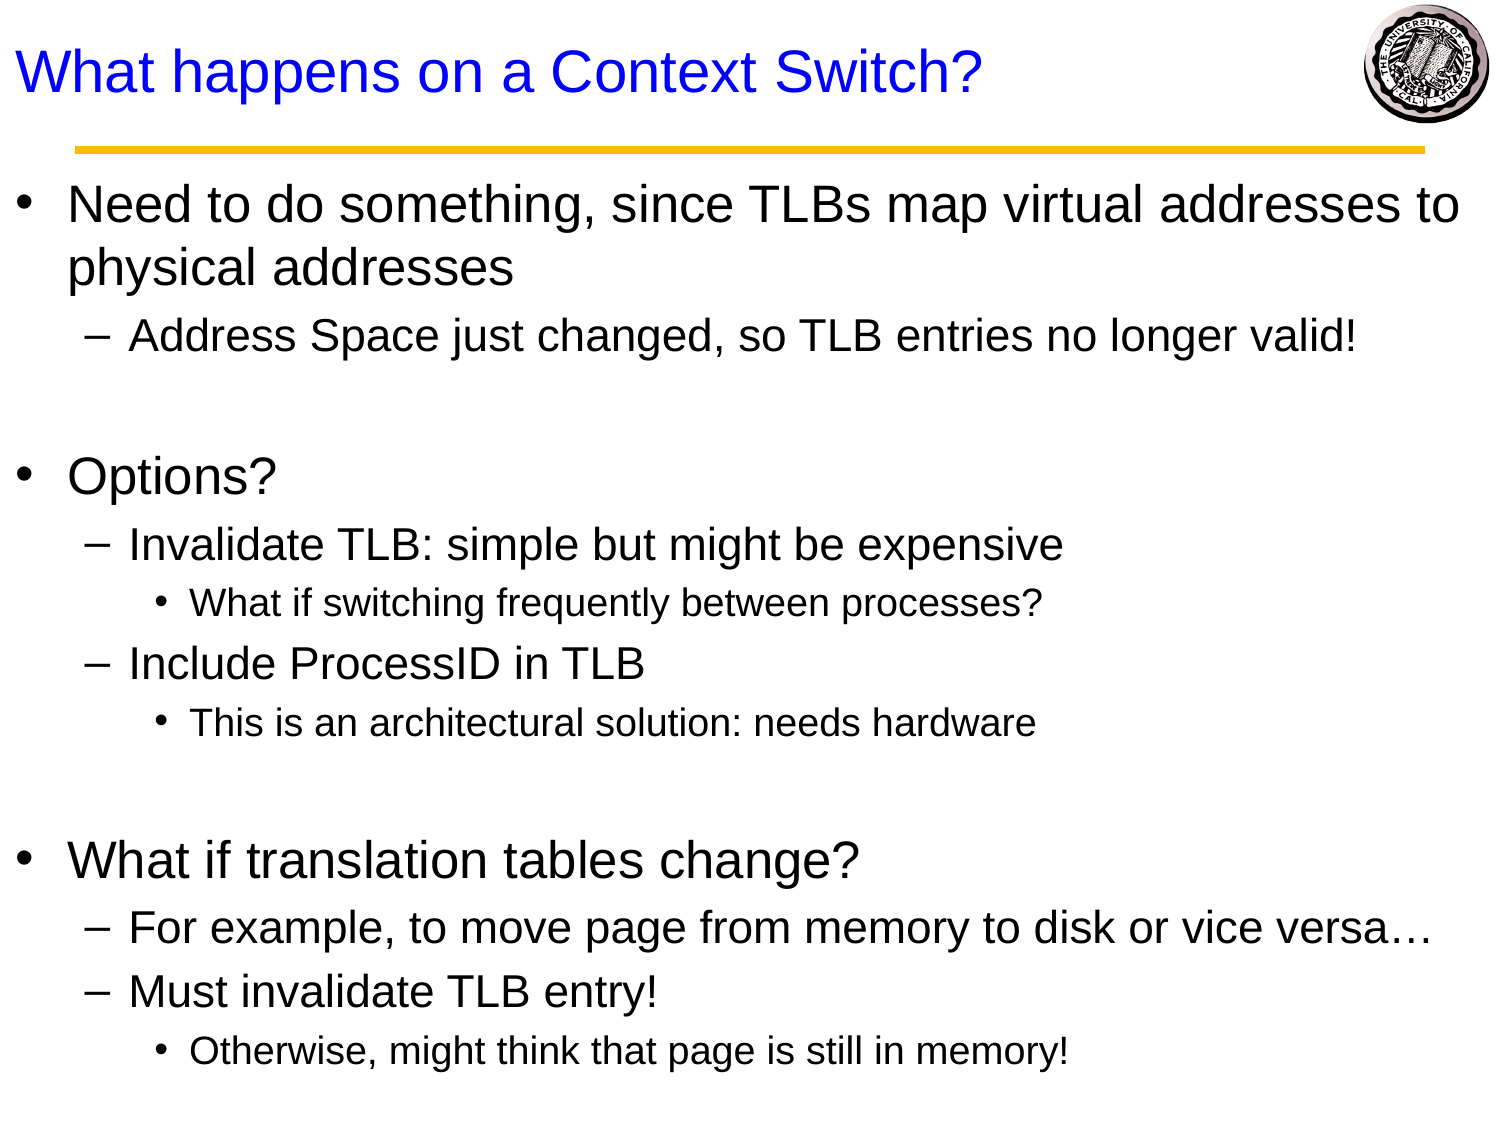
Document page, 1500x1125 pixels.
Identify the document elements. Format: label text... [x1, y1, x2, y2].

picture [1350, 113, 1500, 127]
picture [1350, 0, 1500, 24]
list Need to do something, since TLBs map virtual addresses to physical addresses Address Space just changed, so TLB entries no longer valid! Options? Invalidate TLB: simple but might be expensive What if switching frequently between processes? Include ProcessID in TLB This is an architectural solution: needs hardware What if translation tables change? For example, to move page from memory to disk or vice versa… Must invalidate TLB entry! Otherwise, might think that page is still in memory! [0, 162, 1500, 1088]
title What happens on a Context Switch? [0, 24, 1500, 113]
